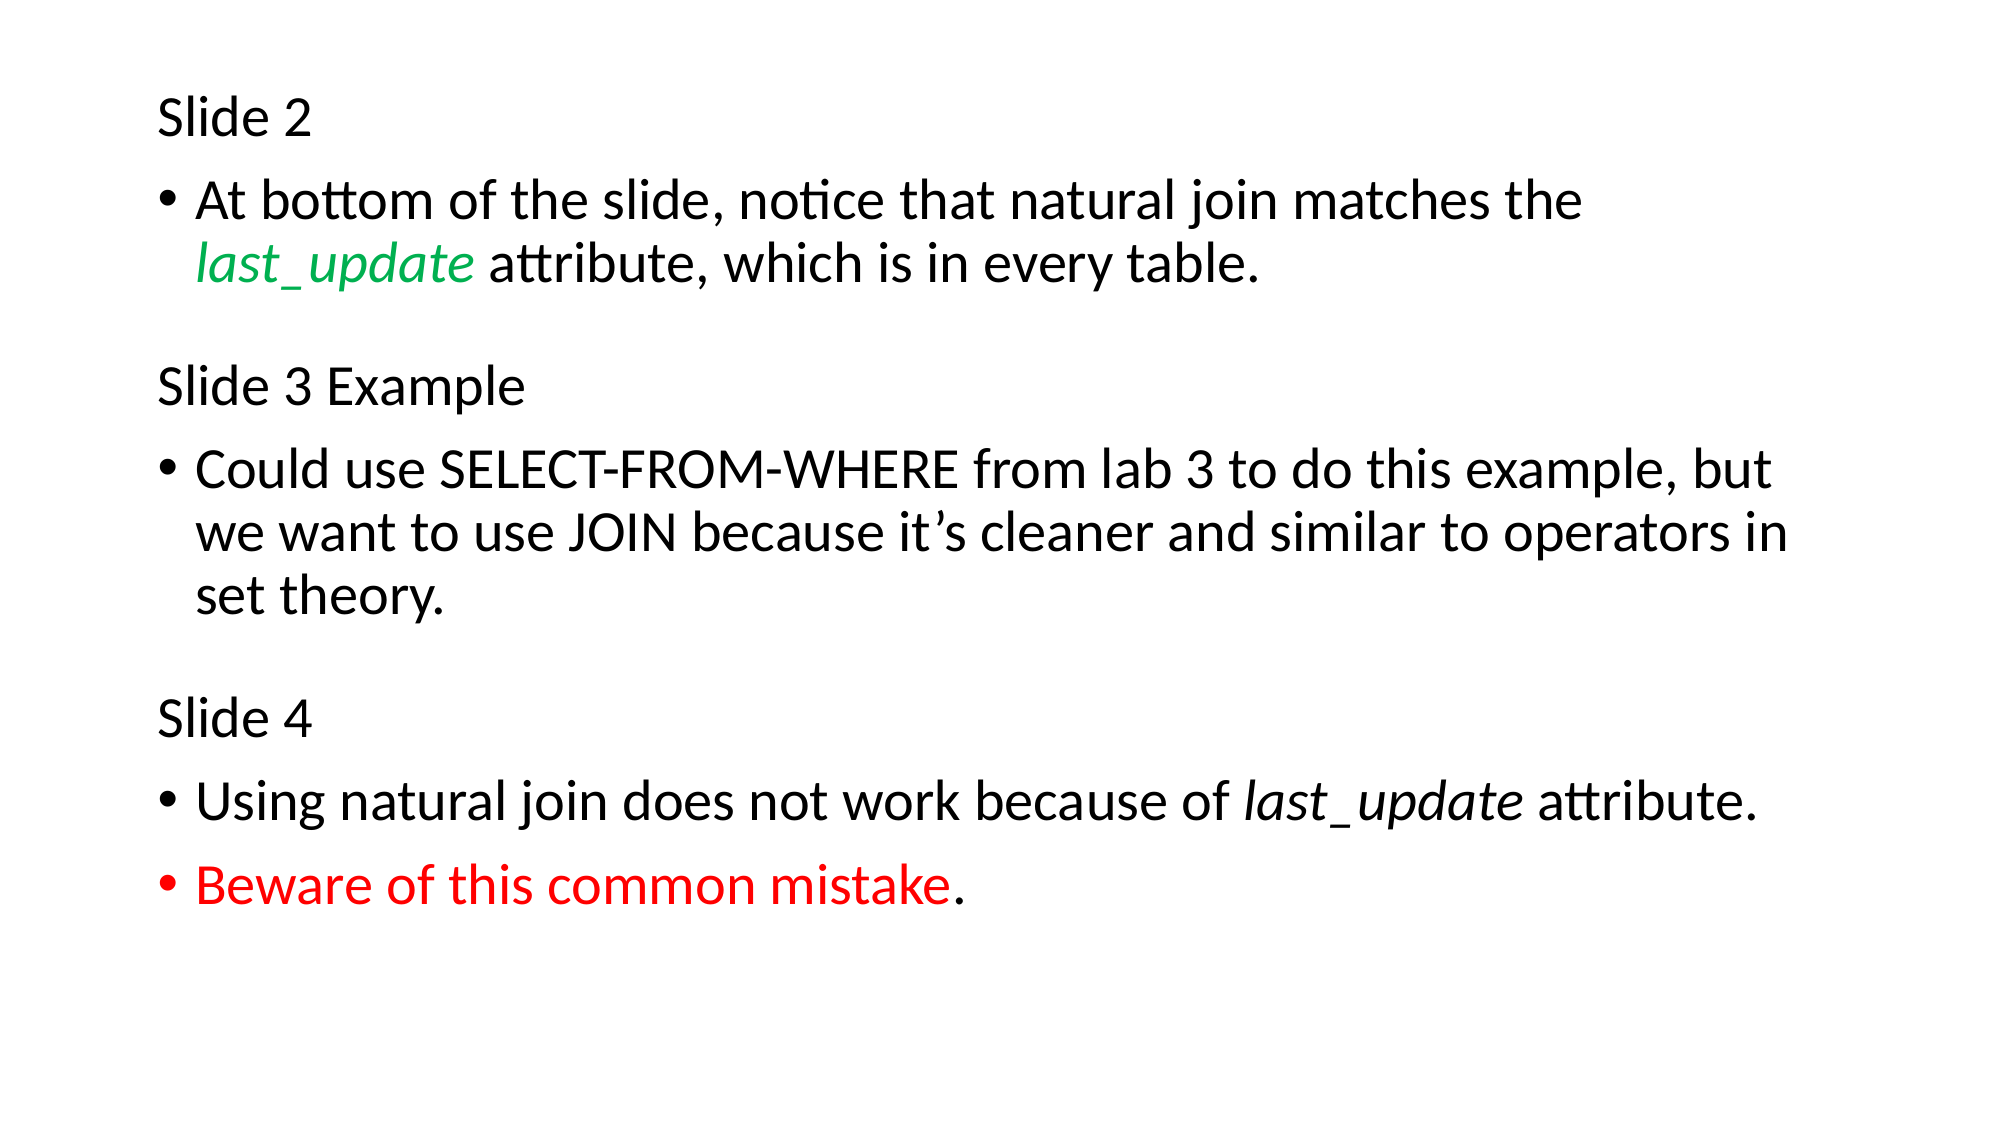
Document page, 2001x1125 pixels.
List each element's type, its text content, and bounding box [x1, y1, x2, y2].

text_box Slide 2 At bottom of the slide, notice that natural join matches the last_update attribute, which is in every table. Slide 3 Example Could use SELECT-FROM-WHERE from lab 3 to do this example, but we want to use JOIN because it’s cleaner and similar to operators in set theory. Slide 4 Using natural join does not work because of last_update attribute. Beware of this common mistake. [142, 78, 1863, 1062]
